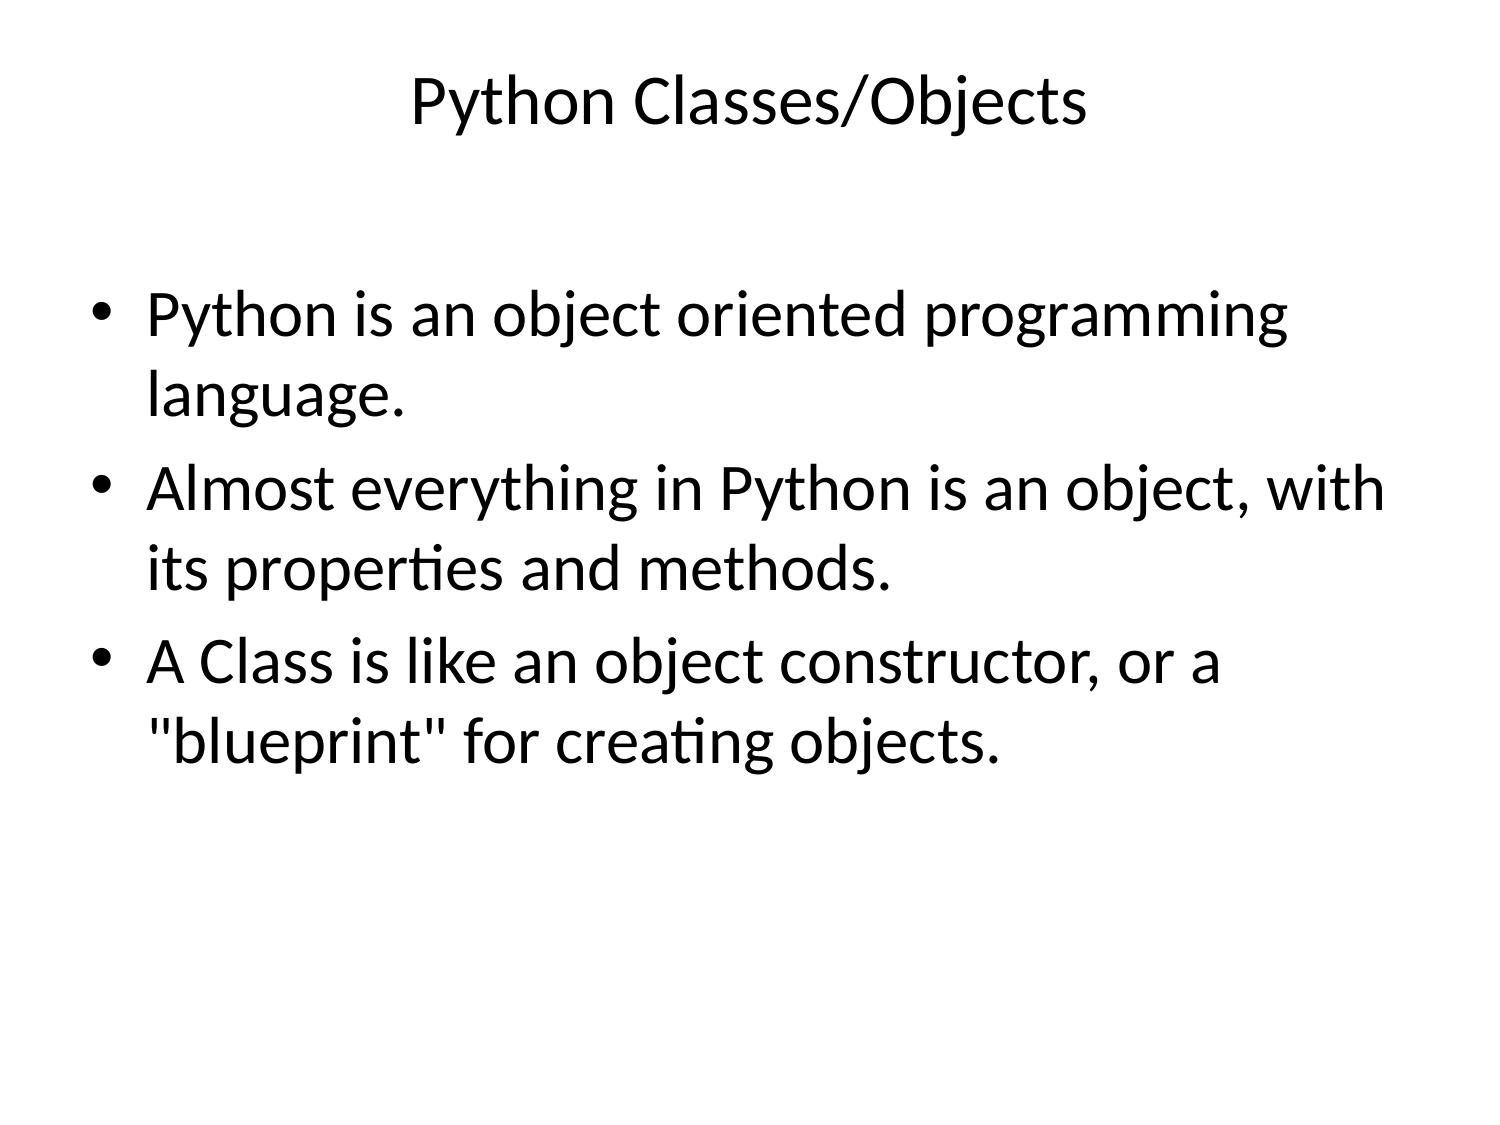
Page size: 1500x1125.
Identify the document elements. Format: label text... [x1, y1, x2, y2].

title Python Classes/Objects [75, 45, 1425, 233]
list Python is an object oriented programming language. Almost everything in Python is an object, with its properties and methods. A Class is like an object constructor, or a "blueprint" for creating objects. [75, 262, 1425, 1005]
